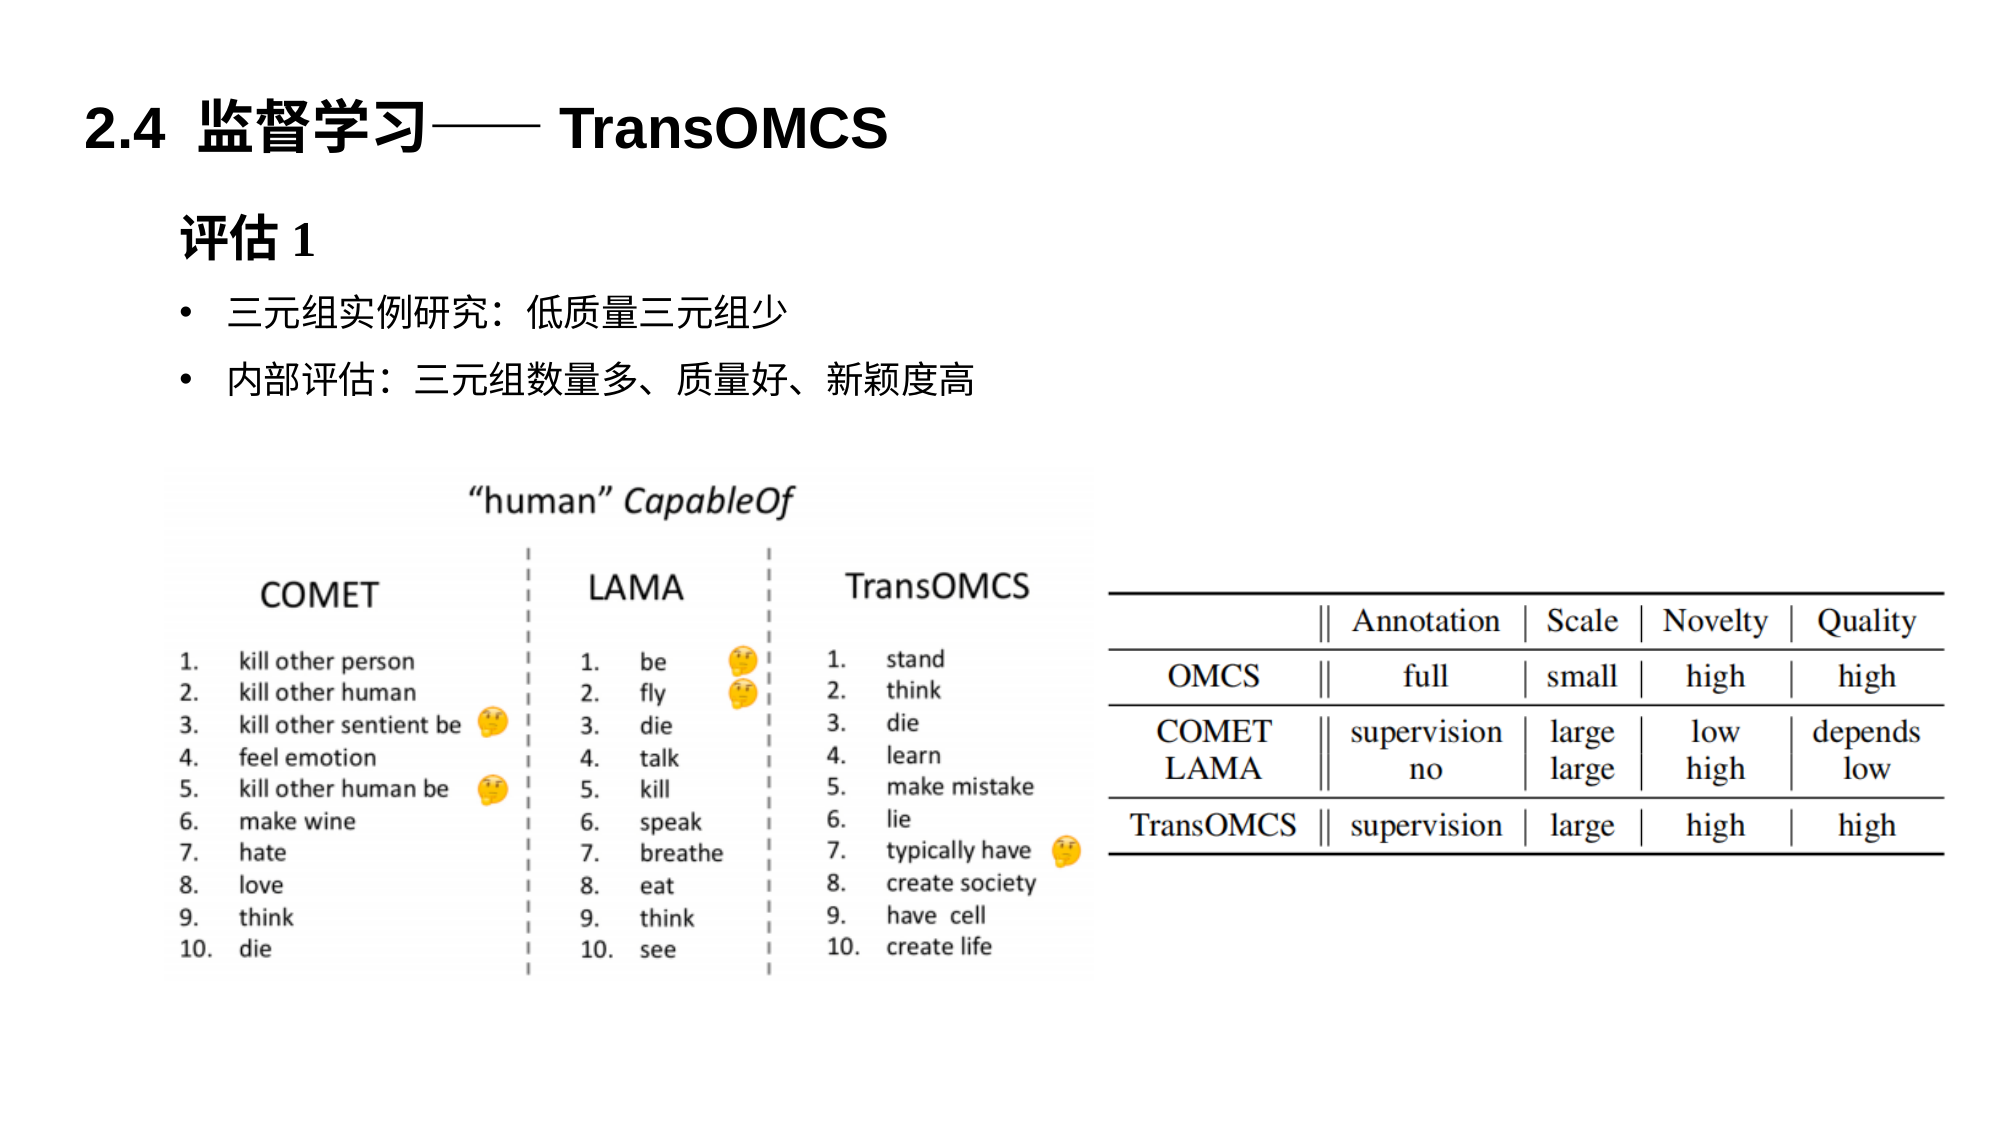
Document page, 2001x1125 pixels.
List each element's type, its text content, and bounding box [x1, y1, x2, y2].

title 2.4 监督学习——TransOMCS [69, 0, 1850, 169]
text_box 评估1 三元组实例研究：低质量三元组少 内部评估：三元组数量多、质量好、新颖度高 [164, 169, 1755, 427]
picture [164, 465, 1962, 982]
